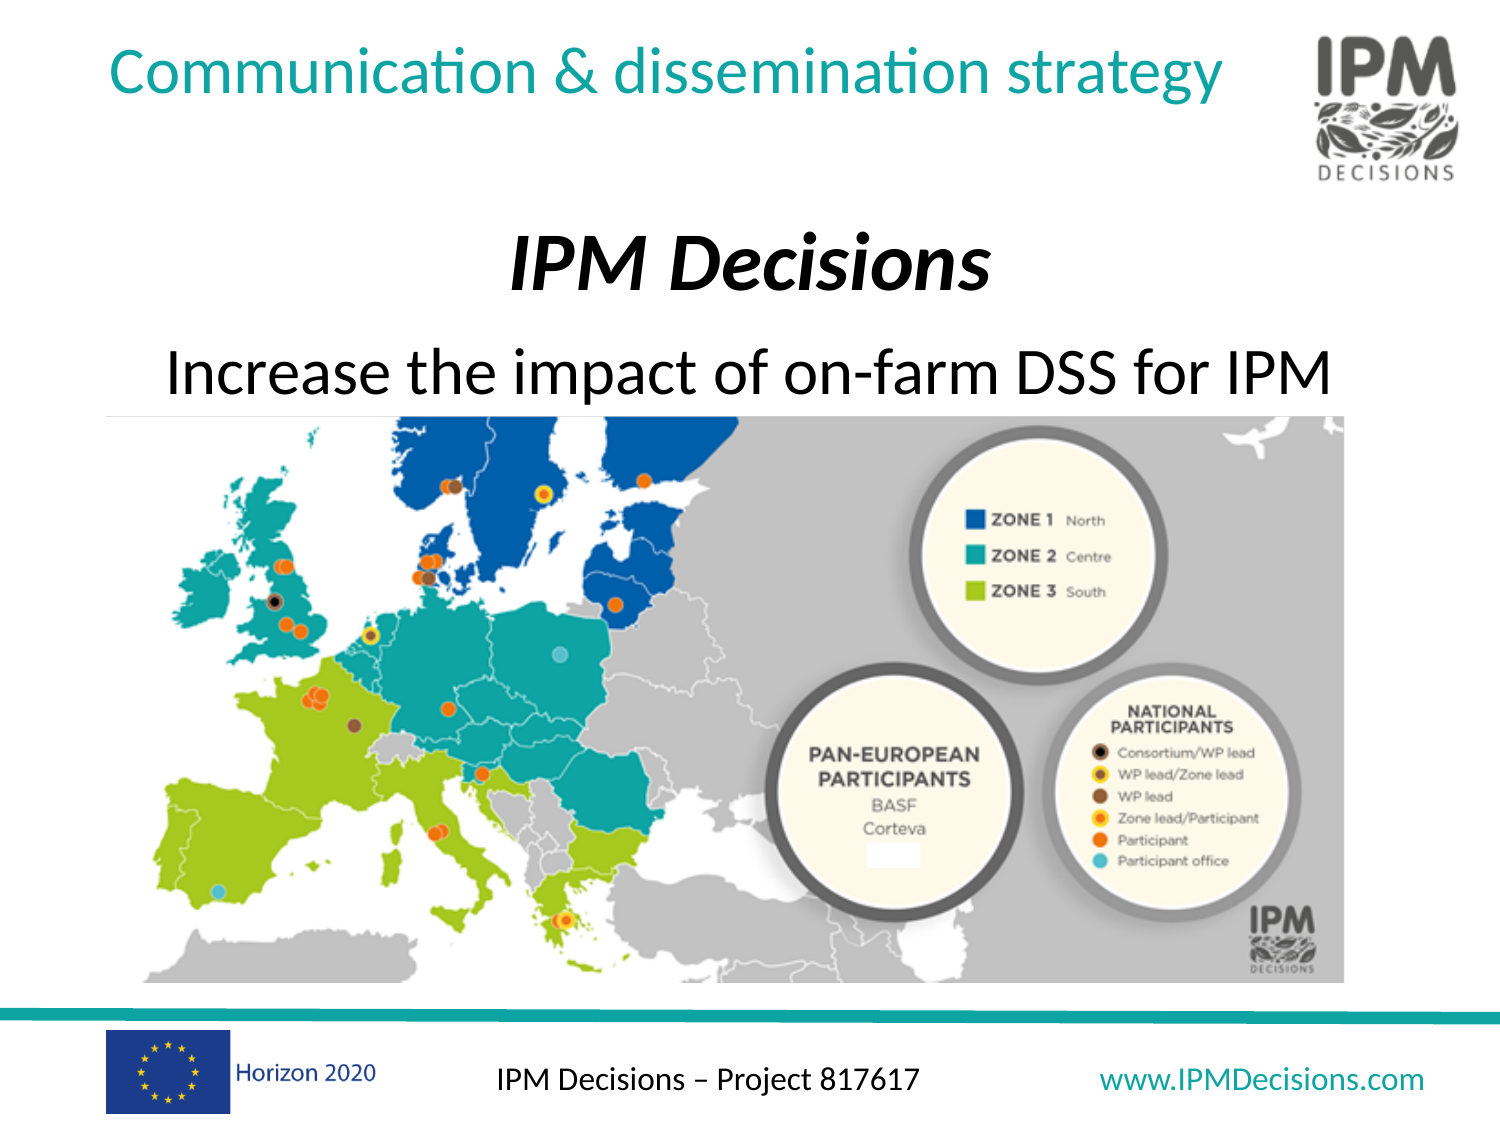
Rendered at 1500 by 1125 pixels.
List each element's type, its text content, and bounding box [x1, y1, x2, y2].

picture [106, 1030, 376, 1114]
text_box www.IPMDecisions.com [1084, 1049, 1500, 1125]
text_box IPM Decisions Increase the impact of on-farm DSS for IPM [57, 190, 1443, 476]
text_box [0, 1014, 1500, 1019]
picture [1306, 22, 1465, 191]
picture [105, 415, 1346, 983]
text_box Communication & dissemination strategy [45, 19, 1289, 194]
text_box IPM Decisions – Project 817617 [481, 1049, 936, 1105]
